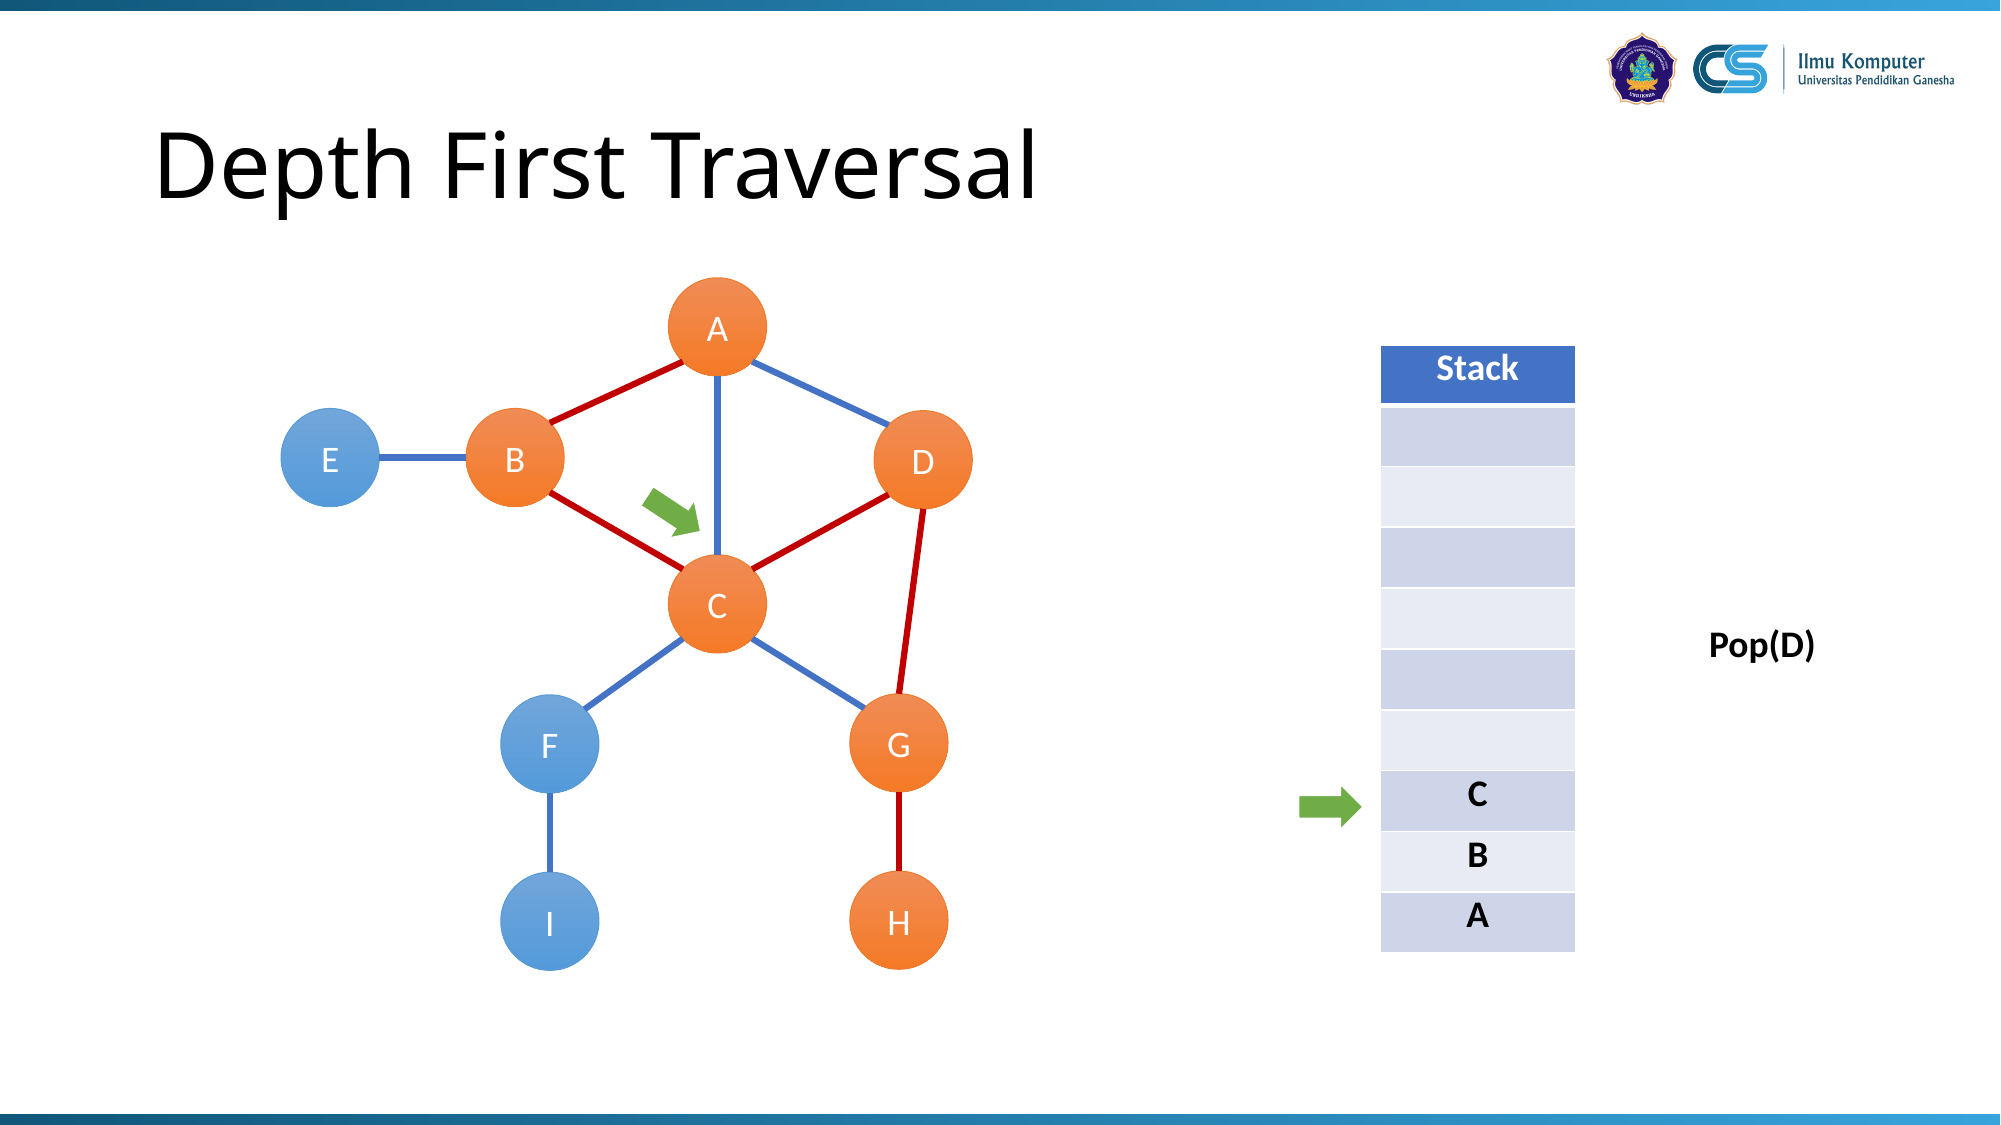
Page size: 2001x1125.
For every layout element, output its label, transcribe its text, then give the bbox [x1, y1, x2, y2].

text_box C [667, 554, 768, 654]
text_box B [465, 407, 565, 508]
text_box [683, 494, 704, 538]
table_cell [1381, 528, 1575, 587]
table_cell C [1381, 771, 1575, 831]
table_cell A [1381, 893, 1575, 952]
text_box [752, 494, 889, 570]
table_cell [1381, 408, 1575, 466]
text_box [752, 361, 889, 426]
table_cell [1381, 467, 1575, 526]
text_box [549, 361, 683, 423]
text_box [752, 638, 865, 709]
text_box A [667, 277, 768, 377]
text_box H [849, 870, 949, 970]
text_box F [500, 694, 600, 794]
text_box D [873, 410, 973, 510]
text_box [0, 0, 2000, 11]
text_box I [500, 871, 600, 971]
table_cell [1381, 589, 1575, 648]
table_header Stack [1381, 346, 1575, 403]
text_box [549, 492, 683, 570]
text_box G [849, 693, 949, 793]
text_box E [280, 407, 380, 508]
title Depth First Traversal [137, 59, 1863, 278]
table_cell [1381, 711, 1575, 770]
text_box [898, 508, 924, 694]
text_box [0, 1113, 2000, 1125]
table_cell [1381, 650, 1575, 709]
text_box [1296, 778, 1367, 836]
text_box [584, 638, 683, 710]
text_box Pop(D) [1694, 612, 1831, 673]
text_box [1605, 32, 1954, 105]
text_box [646, 483, 666, 492]
table_cell B [1381, 832, 1575, 891]
